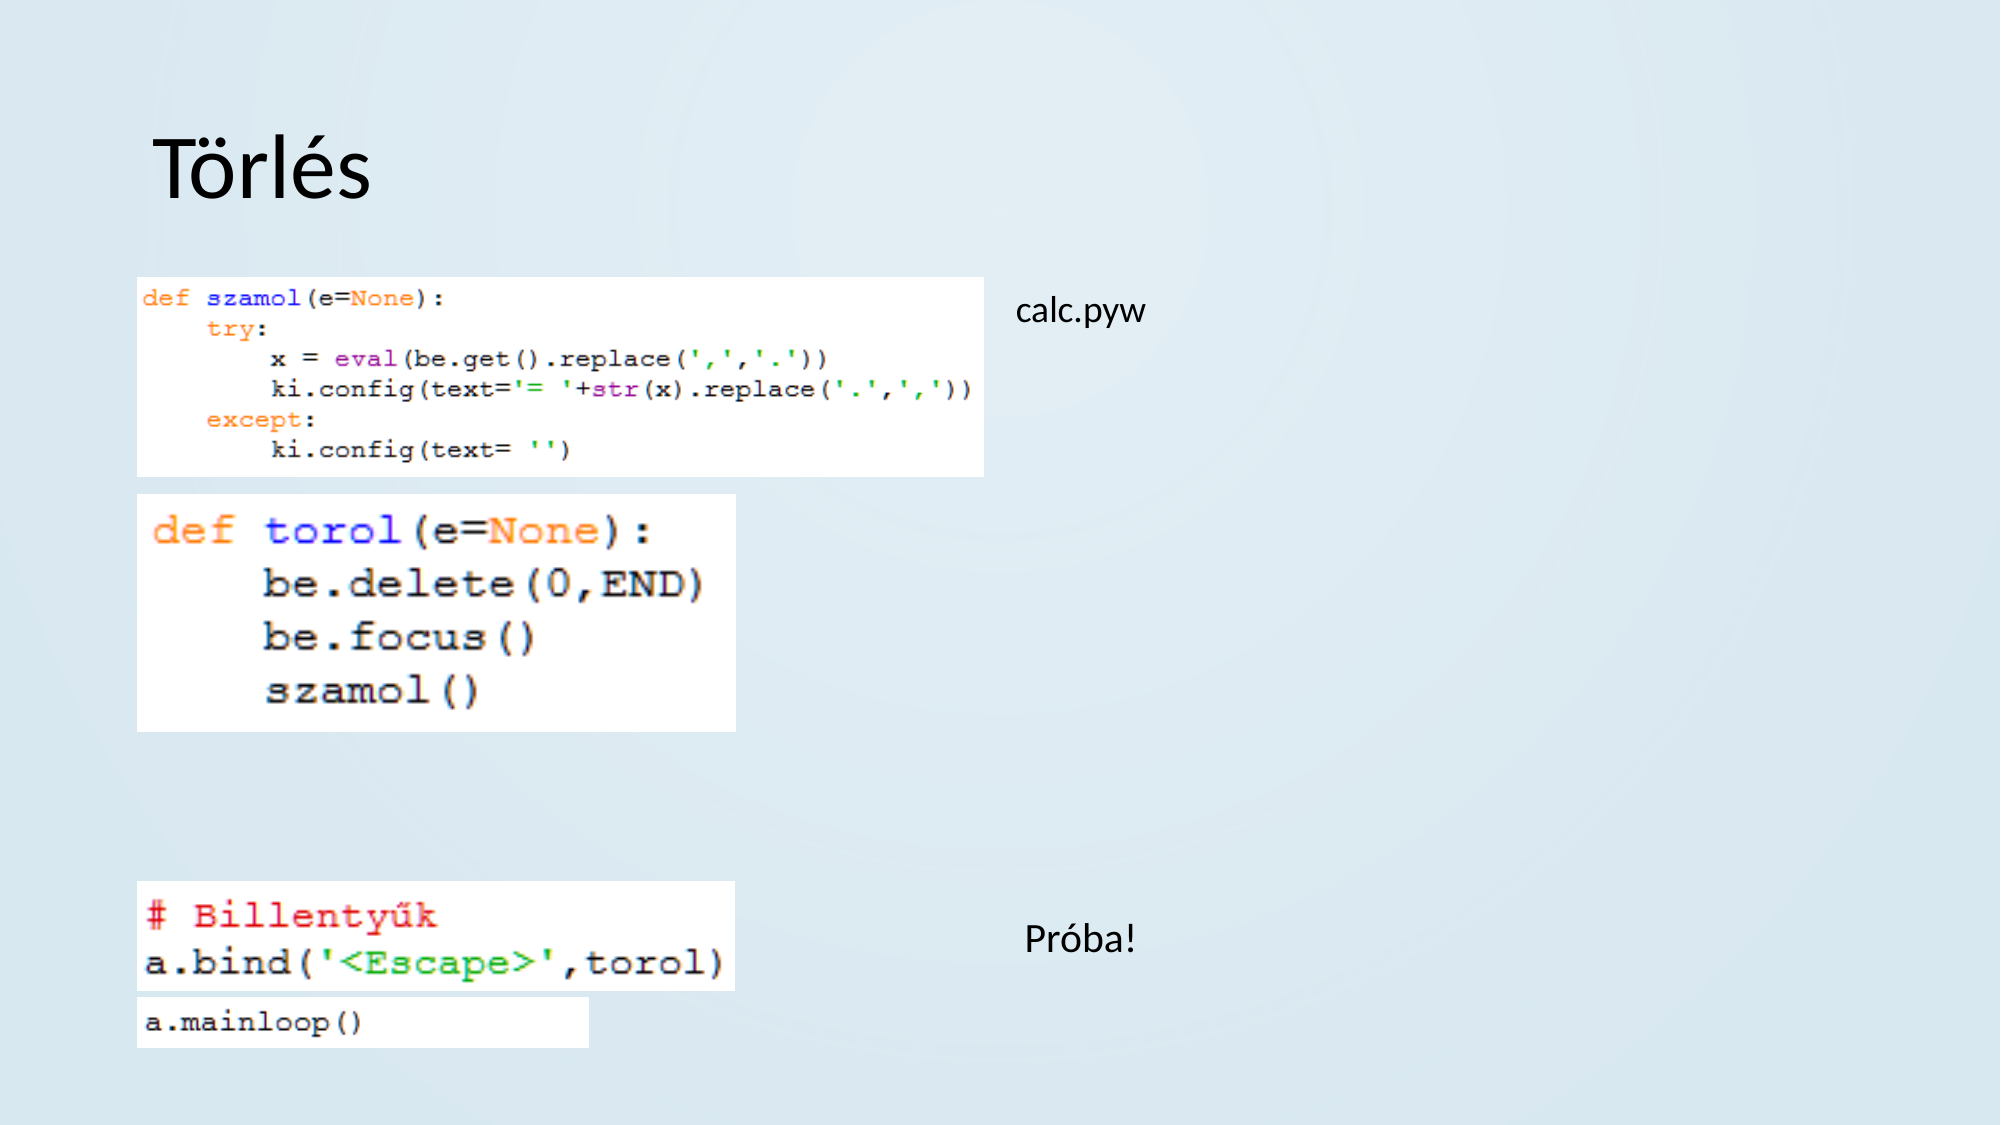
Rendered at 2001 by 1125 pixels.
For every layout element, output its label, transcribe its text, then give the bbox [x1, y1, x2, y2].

title Törlés [137, 59, 1863, 278]
picture [137, 881, 735, 991]
picture [137, 277, 984, 477]
text_box calc.pyw [1000, 277, 1162, 337]
text_box Próba! [1009, 903, 1153, 968]
picture [137, 494, 736, 732]
picture [137, 997, 589, 1048]
